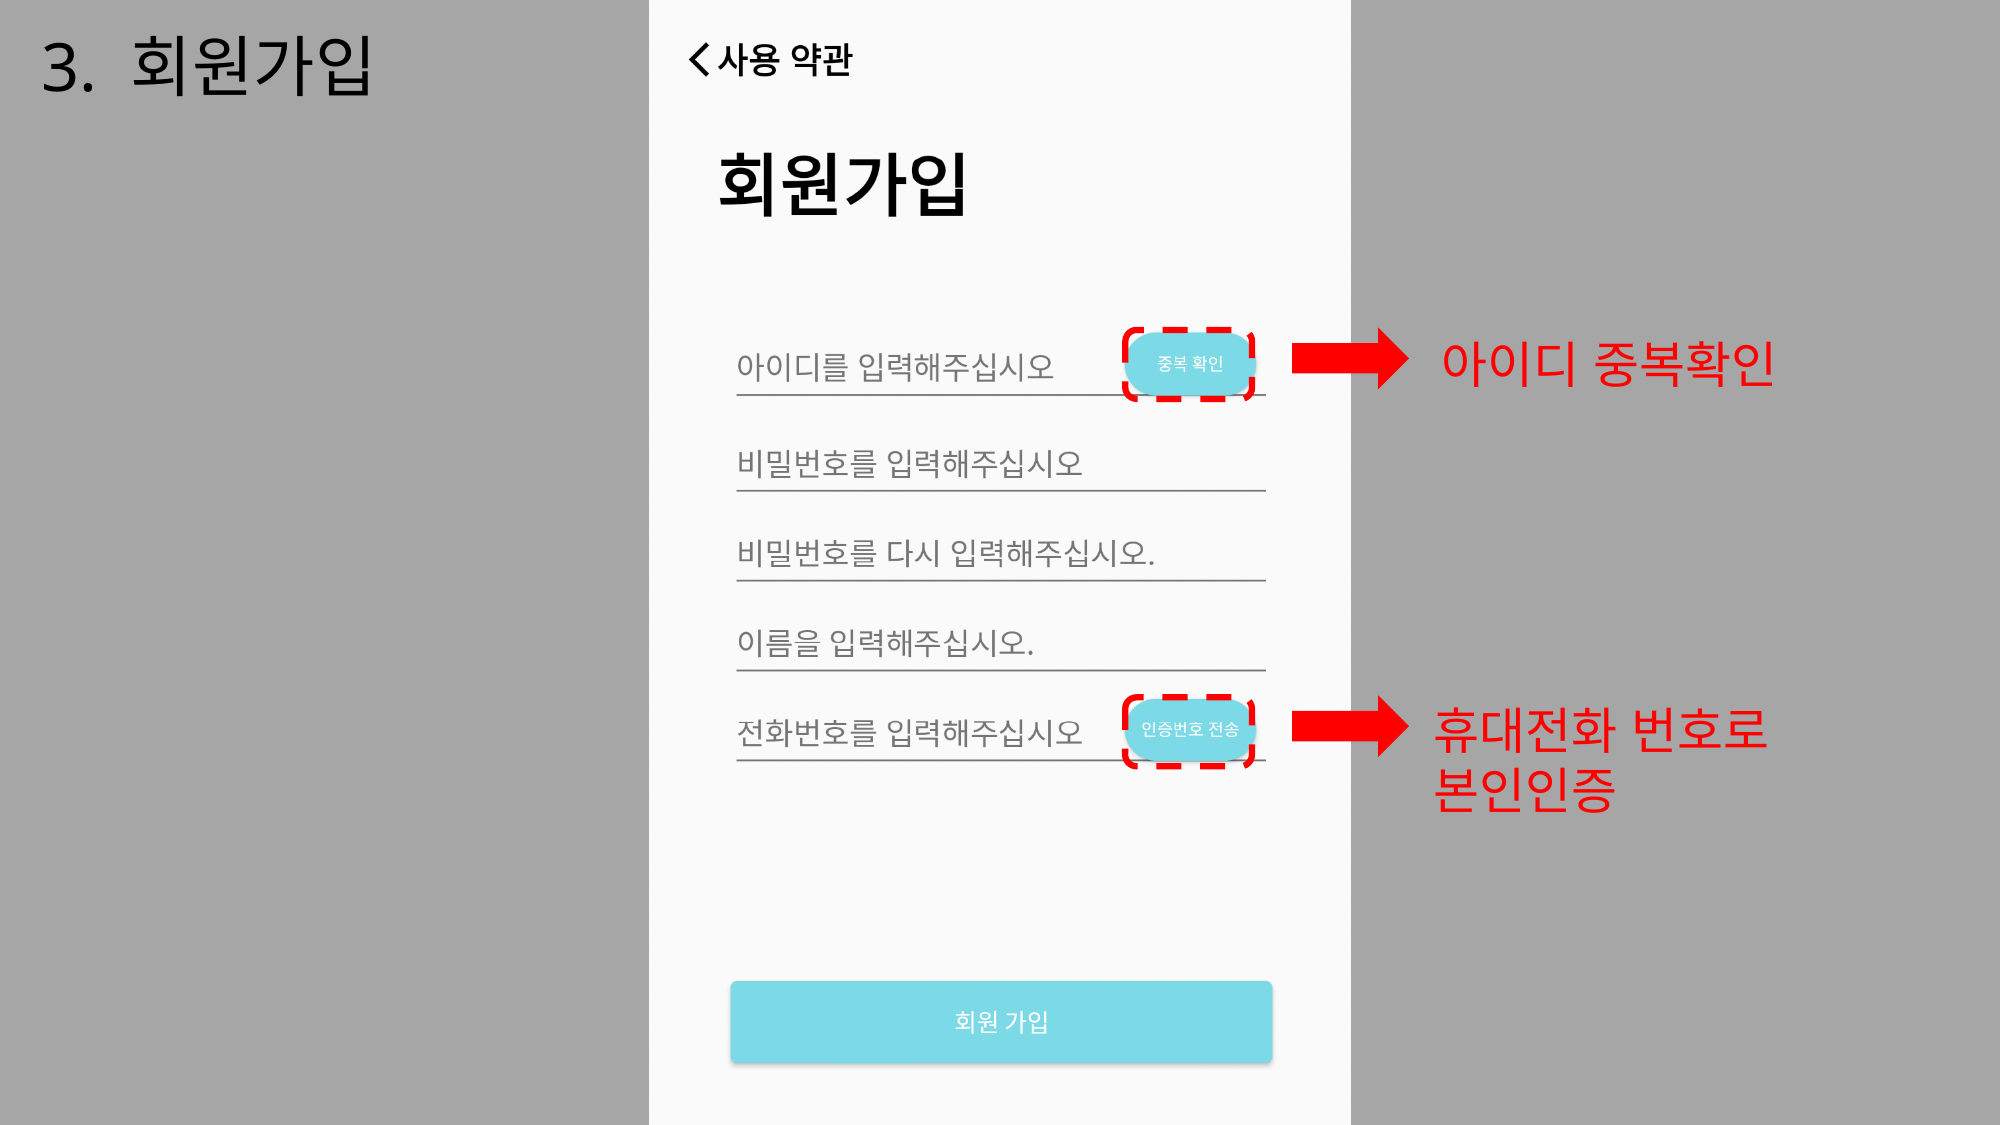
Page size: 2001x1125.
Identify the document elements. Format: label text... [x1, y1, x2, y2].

text_box 3. 회원가입 [26, 17, 649, 113]
text_box 아이디 중복확인 [1427, 326, 1908, 402]
text_box [1351, 327, 1409, 390]
text_box [1351, 695, 1409, 757]
picture [649, 0, 1351, 1125]
text_box 휴대전화 번호로 본인인증 [1418, 692, 1975, 828]
